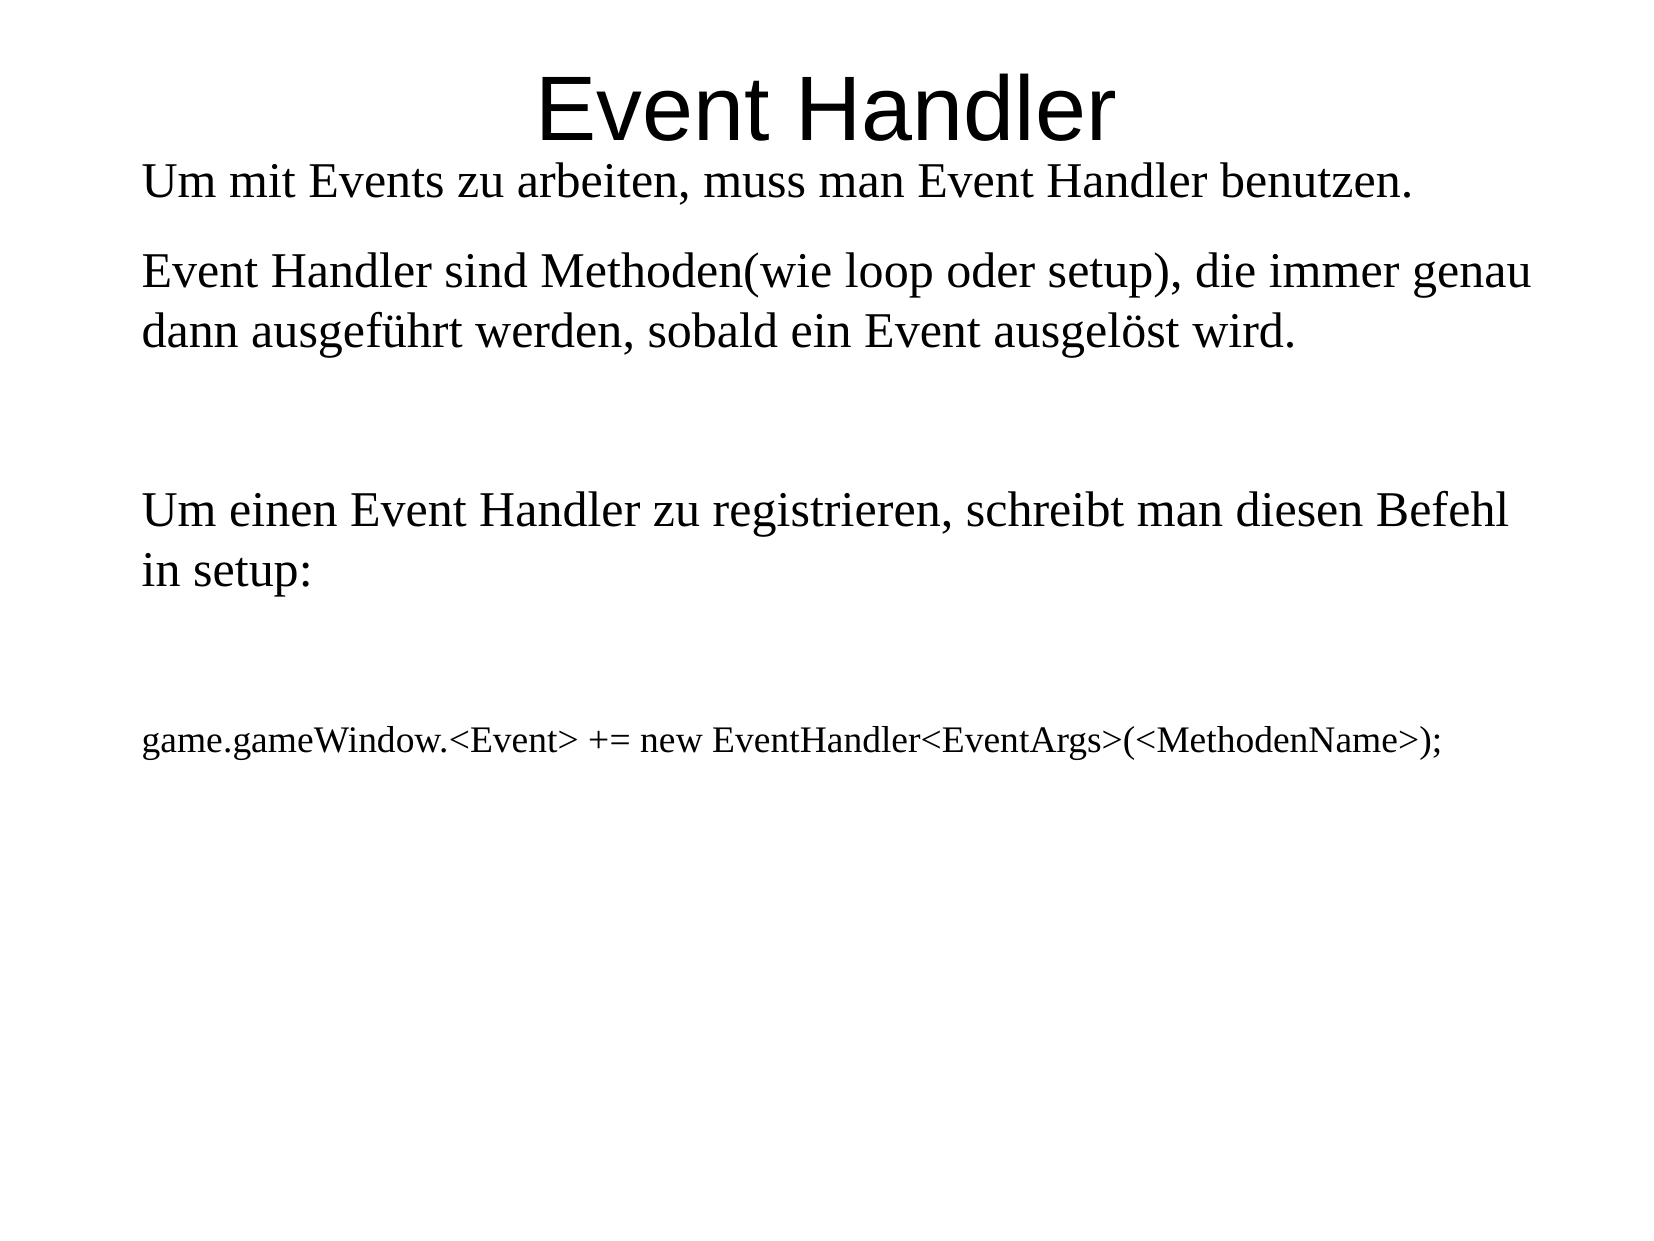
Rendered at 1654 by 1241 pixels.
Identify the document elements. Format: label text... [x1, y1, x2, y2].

list Um mit Events zu arbeiten, muss man Event Handler benutzen. Event Handler sind Methoden(wie loop oder setup), die immer genau dann ausgeführt werden, sobald ein Event ausgelöst wird. Um einen Event Handler zu registrieren, schreibt man diesen Befehl in setup: game.gameWindow.<Event> += new EventHandler<EventArgs>(<MethodenName>); [70, 147, 1559, 1241]
title Event Handler [82, 0, 1571, 207]
